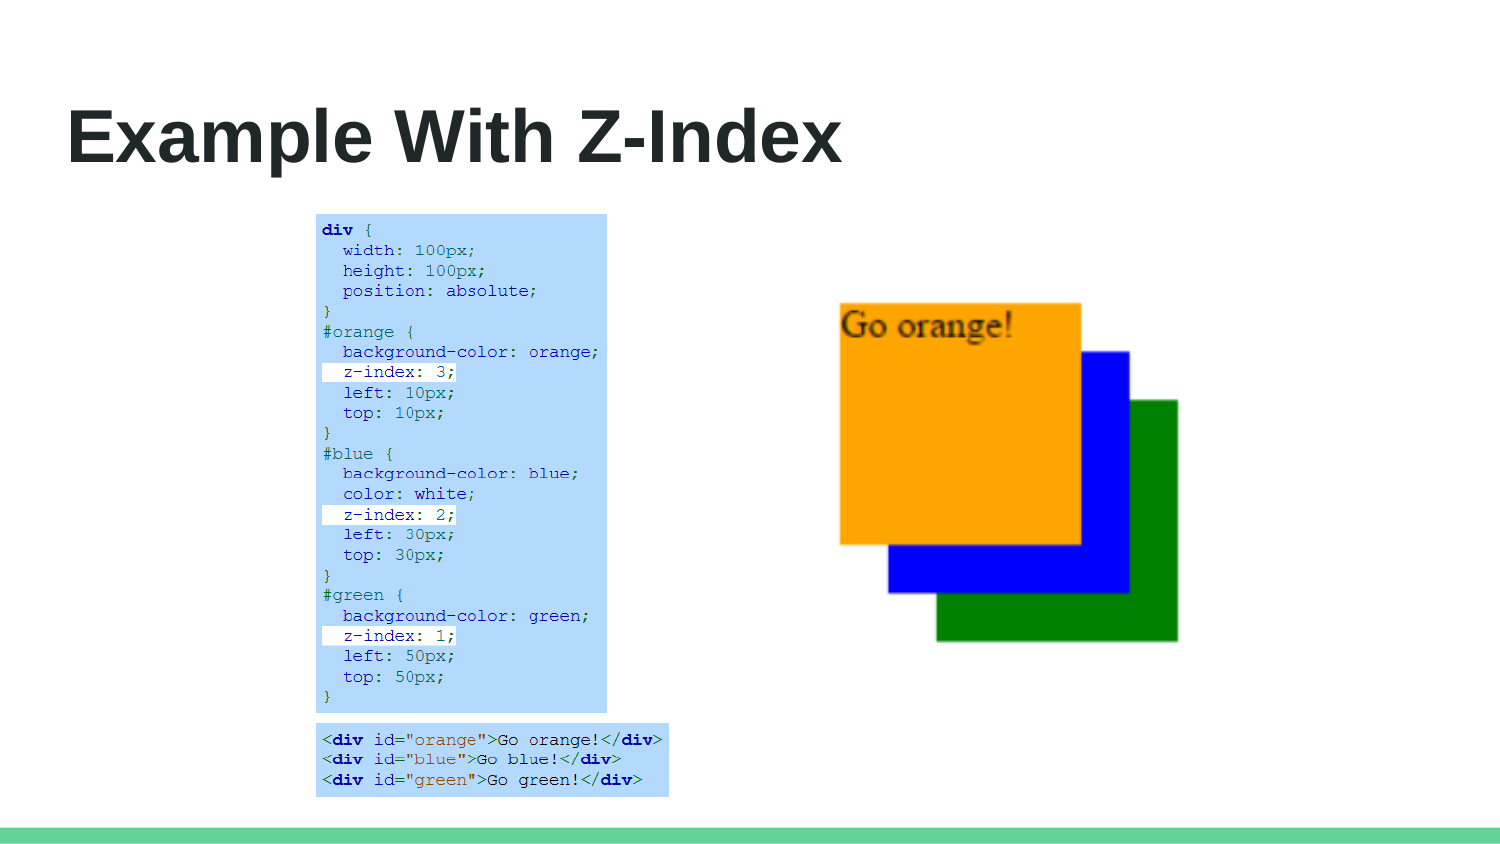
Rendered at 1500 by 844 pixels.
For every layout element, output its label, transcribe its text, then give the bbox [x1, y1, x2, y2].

title Example With Z-Index [51, 72, 1449, 167]
picture [749, 251, 1300, 706]
picture [292, 197, 711, 814]
